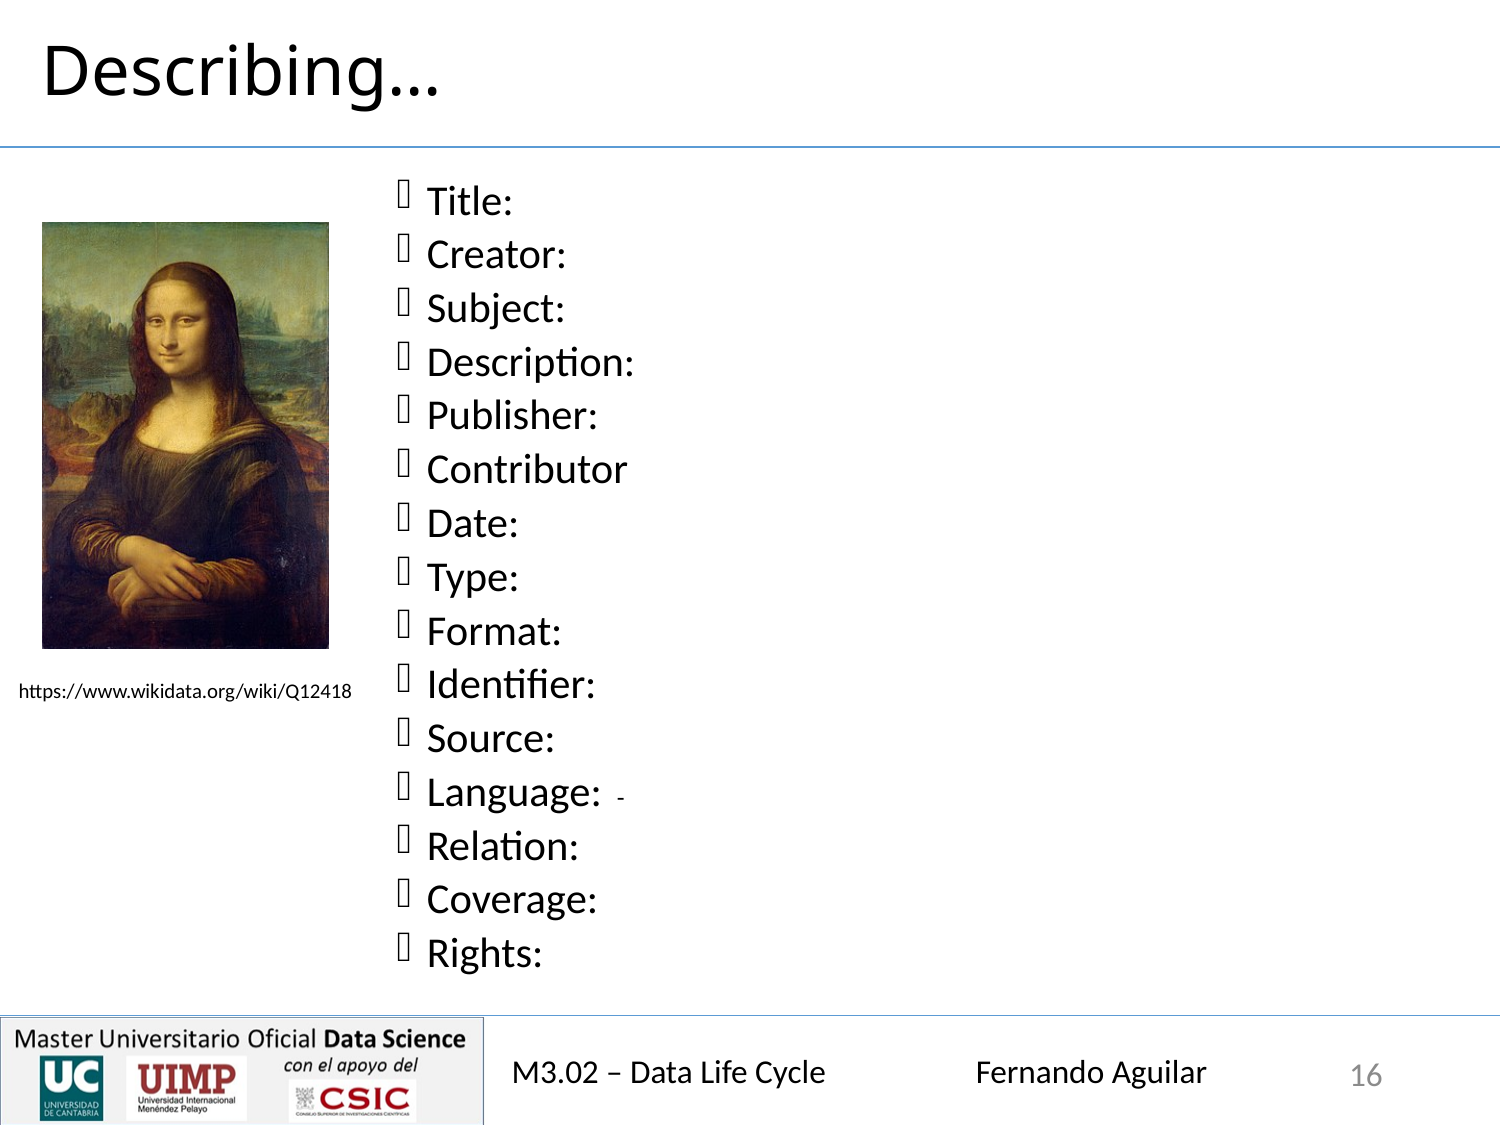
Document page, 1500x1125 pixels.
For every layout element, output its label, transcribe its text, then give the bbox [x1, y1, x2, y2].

list Title: Creator: Subject: Description: Publisher: Contributor Date: Type: Format: Identifier: Source: Language: - Relation: Coverage: Rights: [381, 171, 1469, 992]
slide_number 16 [1305, 1042, 1398, 1103]
title Describing… [26, 7, 1398, 140]
text_box https://www.wikidata.org/wiki/Q12418 [3, 669, 367, 710]
footer M3.02 – Data Life Cycle Fernando Aguilar [496, 1042, 1257, 1103]
picture [0, 1017, 488, 1125]
picture [42, 222, 329, 649]
